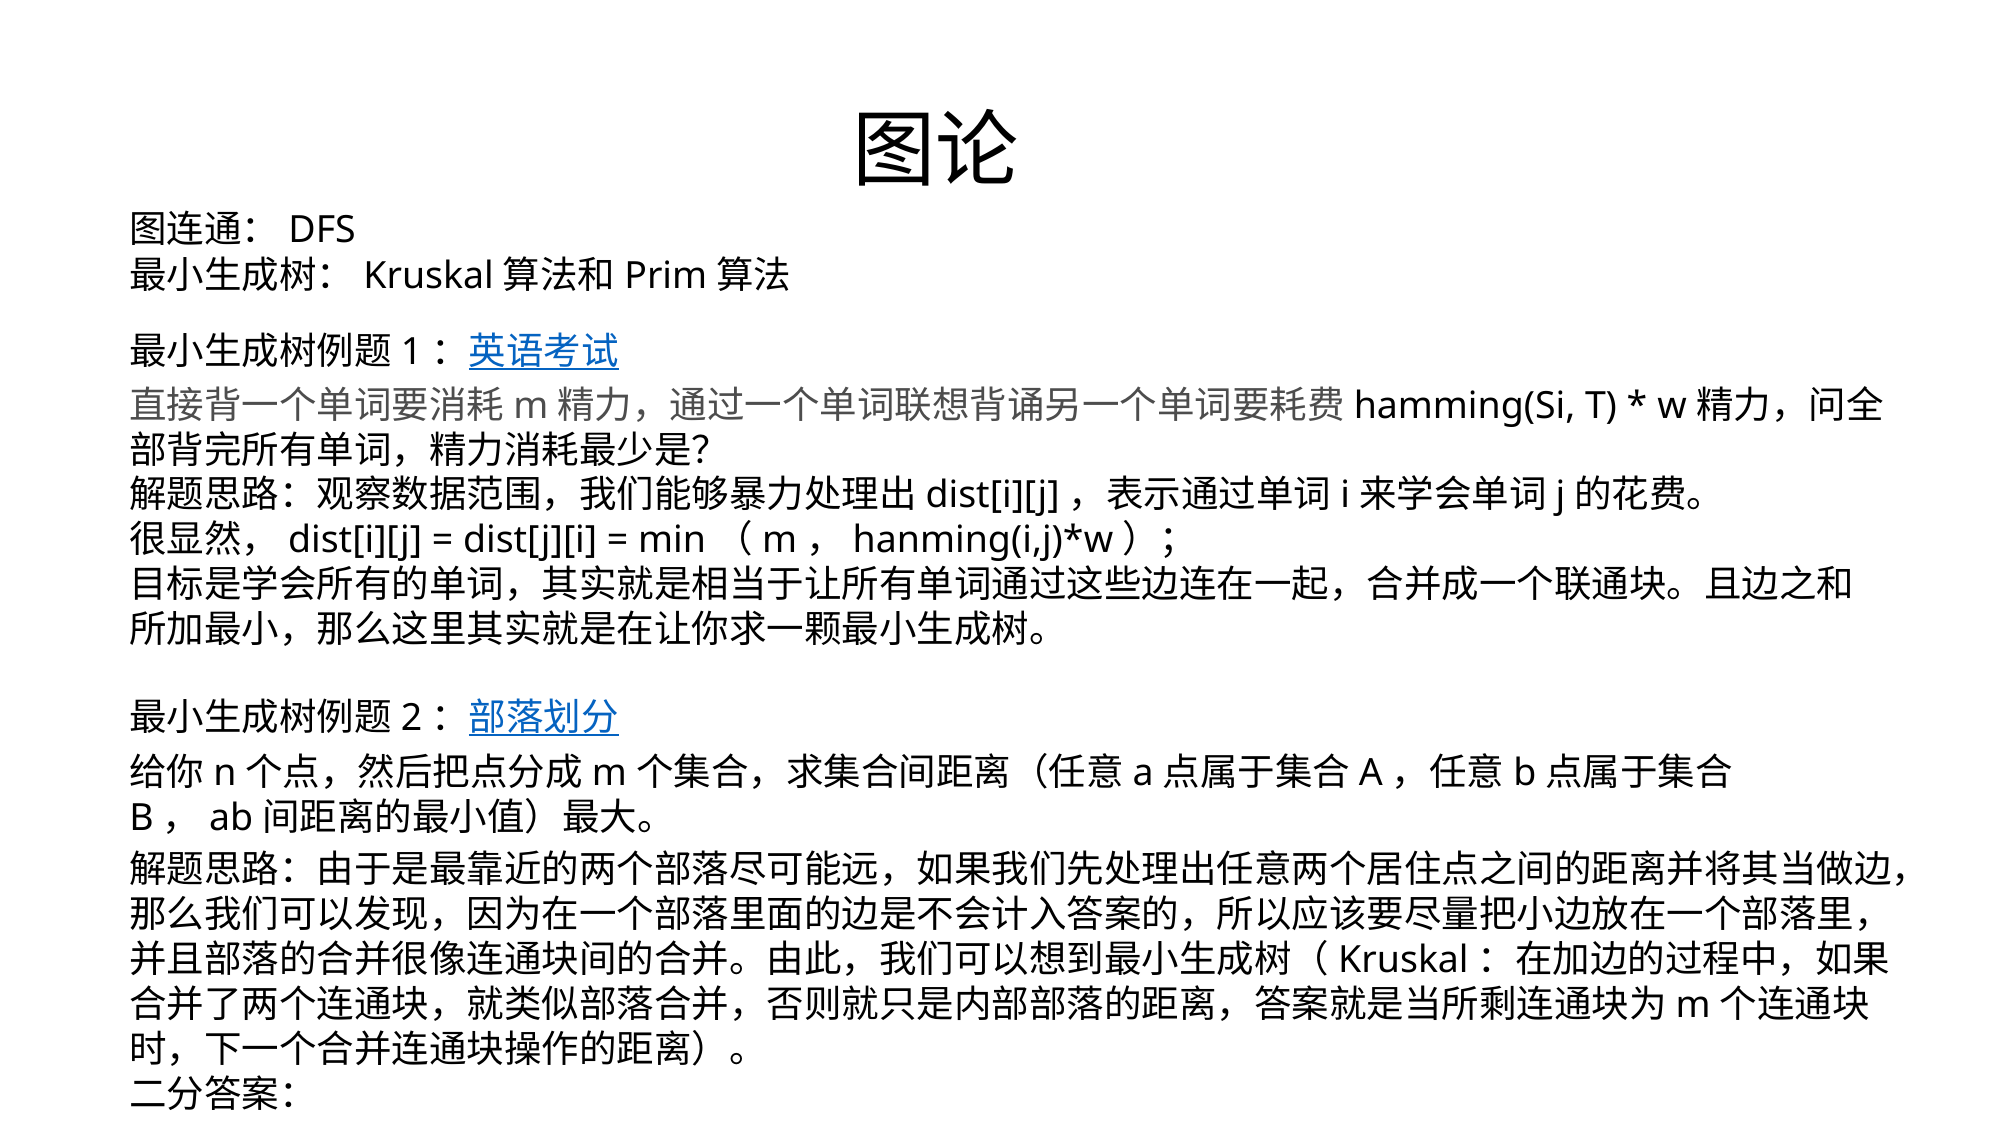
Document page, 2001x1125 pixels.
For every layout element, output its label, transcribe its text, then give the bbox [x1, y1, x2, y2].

text_box 最小生成树：Kruskal算法和Prim算法 [114, 243, 1571, 304]
title 图论 [114, 95, 1757, 198]
text_box 解题思路：观察数据范围，我们能够暴力处理出dist[i][j]，表示通过单词i来学会单词j的花费。 很显然，dist[i][j] = dist[j][i] = min（m，hanming(i,j)*w）； 目标是学会所有的单词，其实就是相当于让所有单词通过这些边连在一起，合并成一个联通块。且边之和所加最小，那么这里其实就是在让你求一颗最小生成树。 [114, 462, 1886, 703]
text_box 最小生成树例题2：部落划分 给你n个点，然后把点分成m个集合，求集合间距离（任意a点属于集合A，任意b点属于集合B，ab间距离的最小值）最大。 [114, 703, 1871, 837]
text_box 解题思路：由于是最靠近的两个部落尽可能远，如果我们先处理出任意两个居住点之间的距离并将其当做边，那么我们可以发现，因为在一个部落里面的边是不会计入答案的，所以应该要尽量把小边放在一个部落里，并且部落的合并很像连通块间的合并。由此，我们可以想到最小生成树（Kruskal：在加边的过程中，如果合并了两个连通块，就类似部落合并，否则就只是内部部落的距离，答案就是当所剩连通块为m个连通块时，下一个合并连通块操作的距离）。 二分答案： [114, 837, 1908, 1125]
text_box 图连通：DFS [114, 198, 1871, 258]
text_box 最小生成树例题1：英语考试 直接背一个单词要消耗m精力，通过一个单词联想背诵另一个单词要耗费hamming(Si, T) * w精力，问全部背完所有单词，精力消耗最少是？ [114, 319, 1924, 479]
